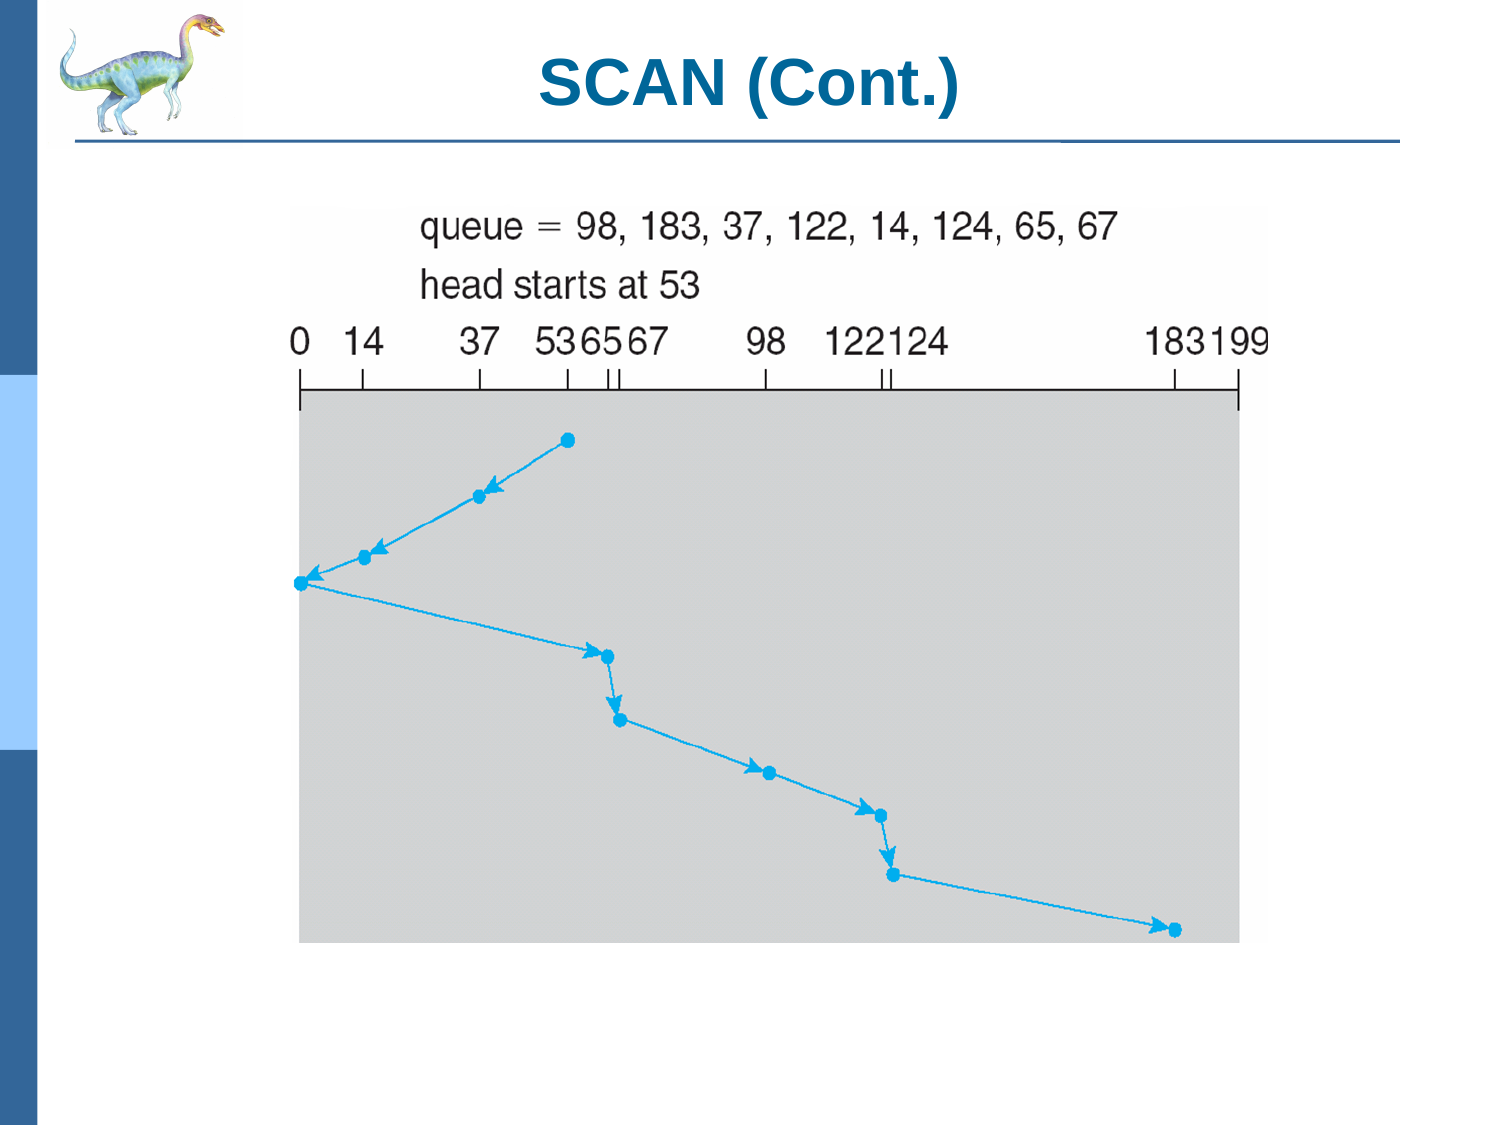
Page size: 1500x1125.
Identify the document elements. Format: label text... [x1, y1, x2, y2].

title SCAN (Cont.) [75, 32, 1425, 127]
picture [286, 202, 1268, 944]
picture [46, 0, 243, 149]
